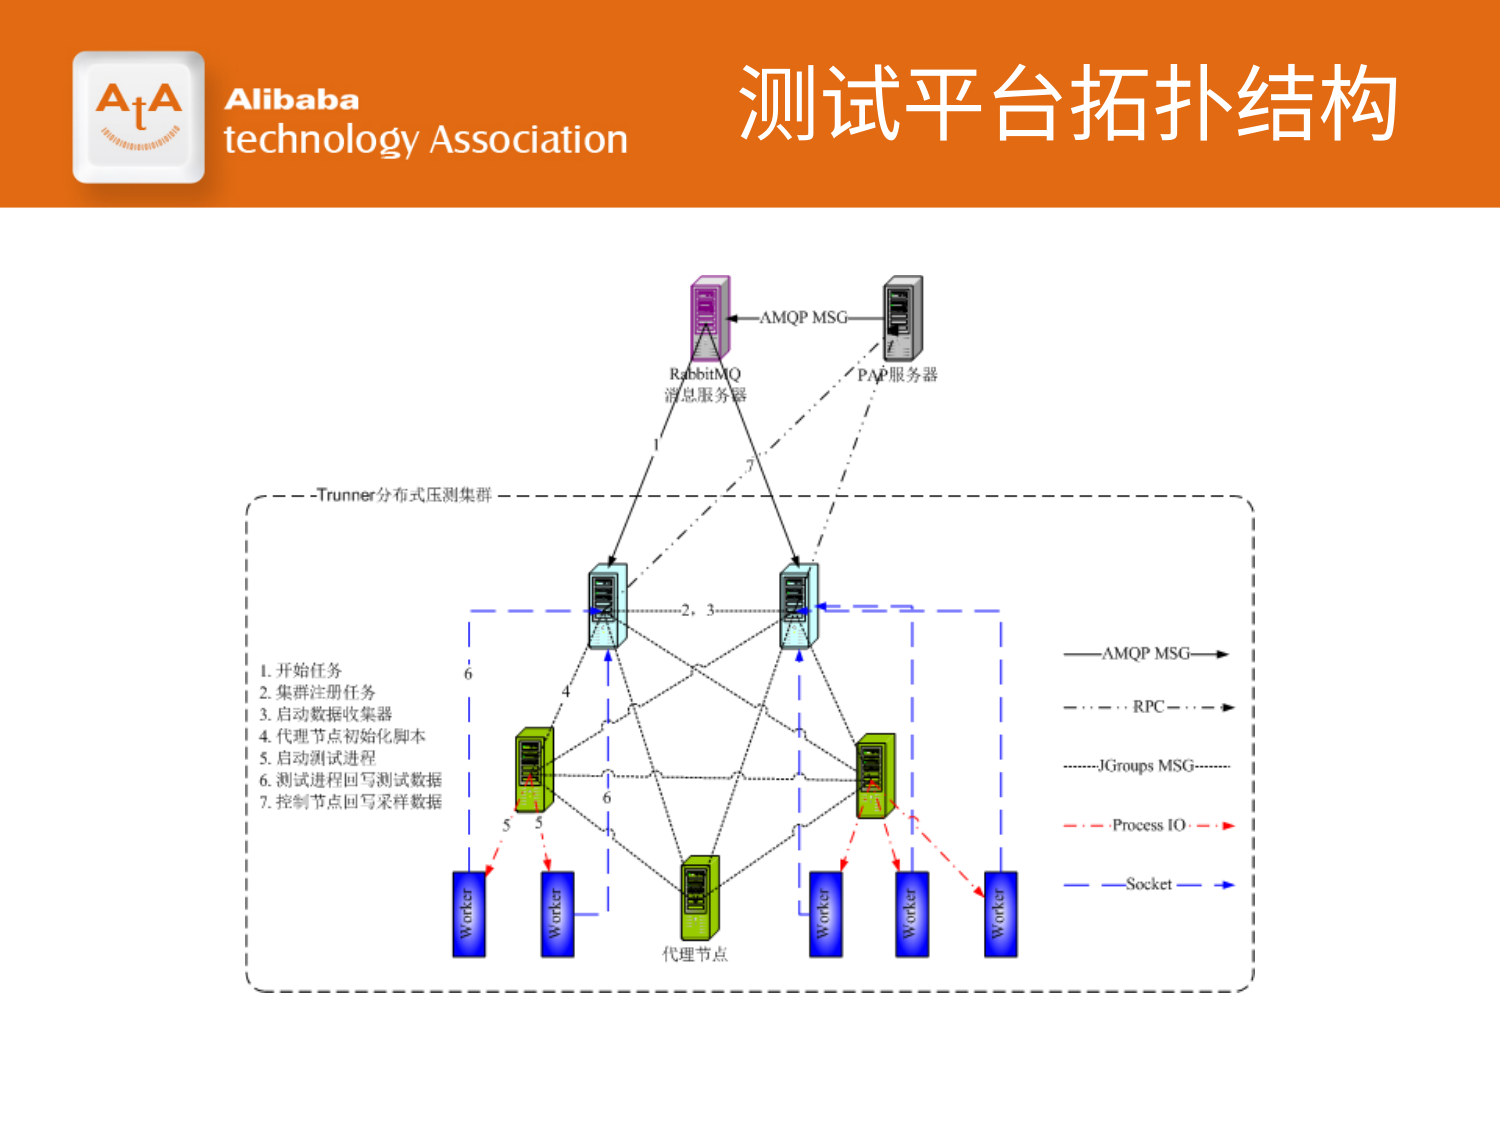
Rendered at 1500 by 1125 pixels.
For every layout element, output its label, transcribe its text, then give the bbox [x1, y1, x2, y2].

picture [0, 0, 1500, 1125]
title 测试平台拓扑结构 [643, 7, 1495, 195]
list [244, 274, 1255, 993]
